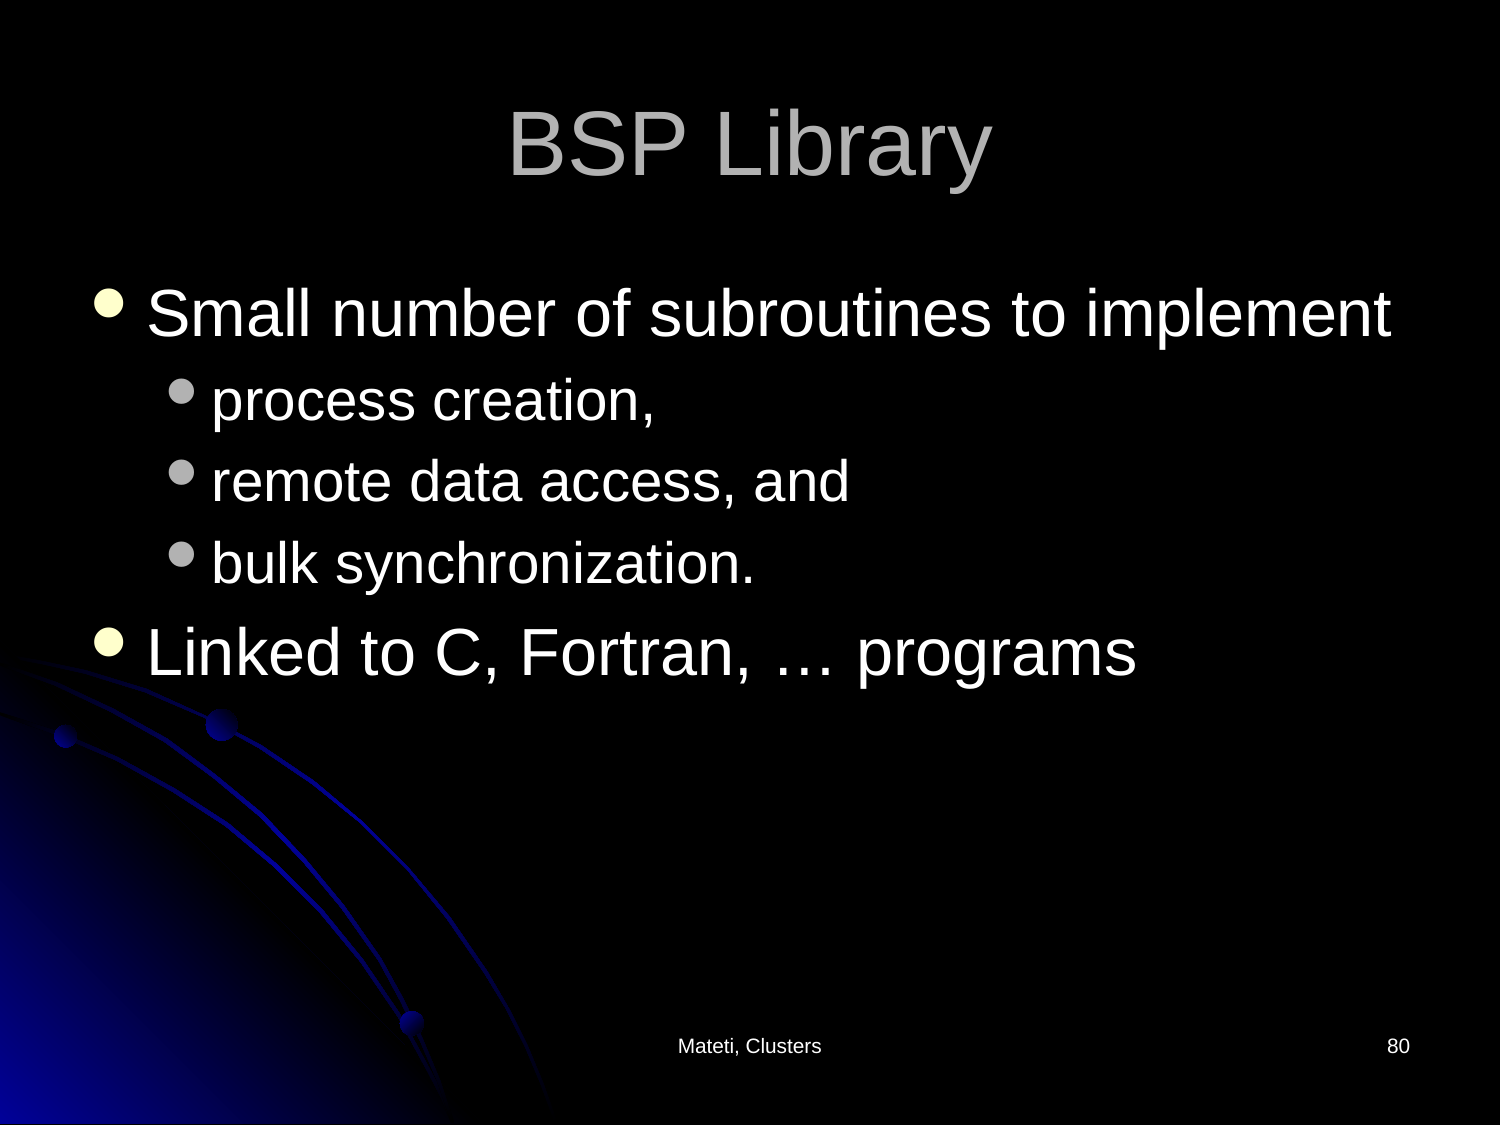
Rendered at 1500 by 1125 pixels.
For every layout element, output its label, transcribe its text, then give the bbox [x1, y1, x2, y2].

list Small number of subroutines to implement process creation, remote data access, and bulk synchronization. Linked to C, Fortran, … programs [75, 262, 1425, 1006]
slide_number 80 [1074, 1025, 1425, 1100]
title BSP Library [75, 45, 1425, 233]
footer Mateti, Clusters [512, 1025, 988, 1100]
